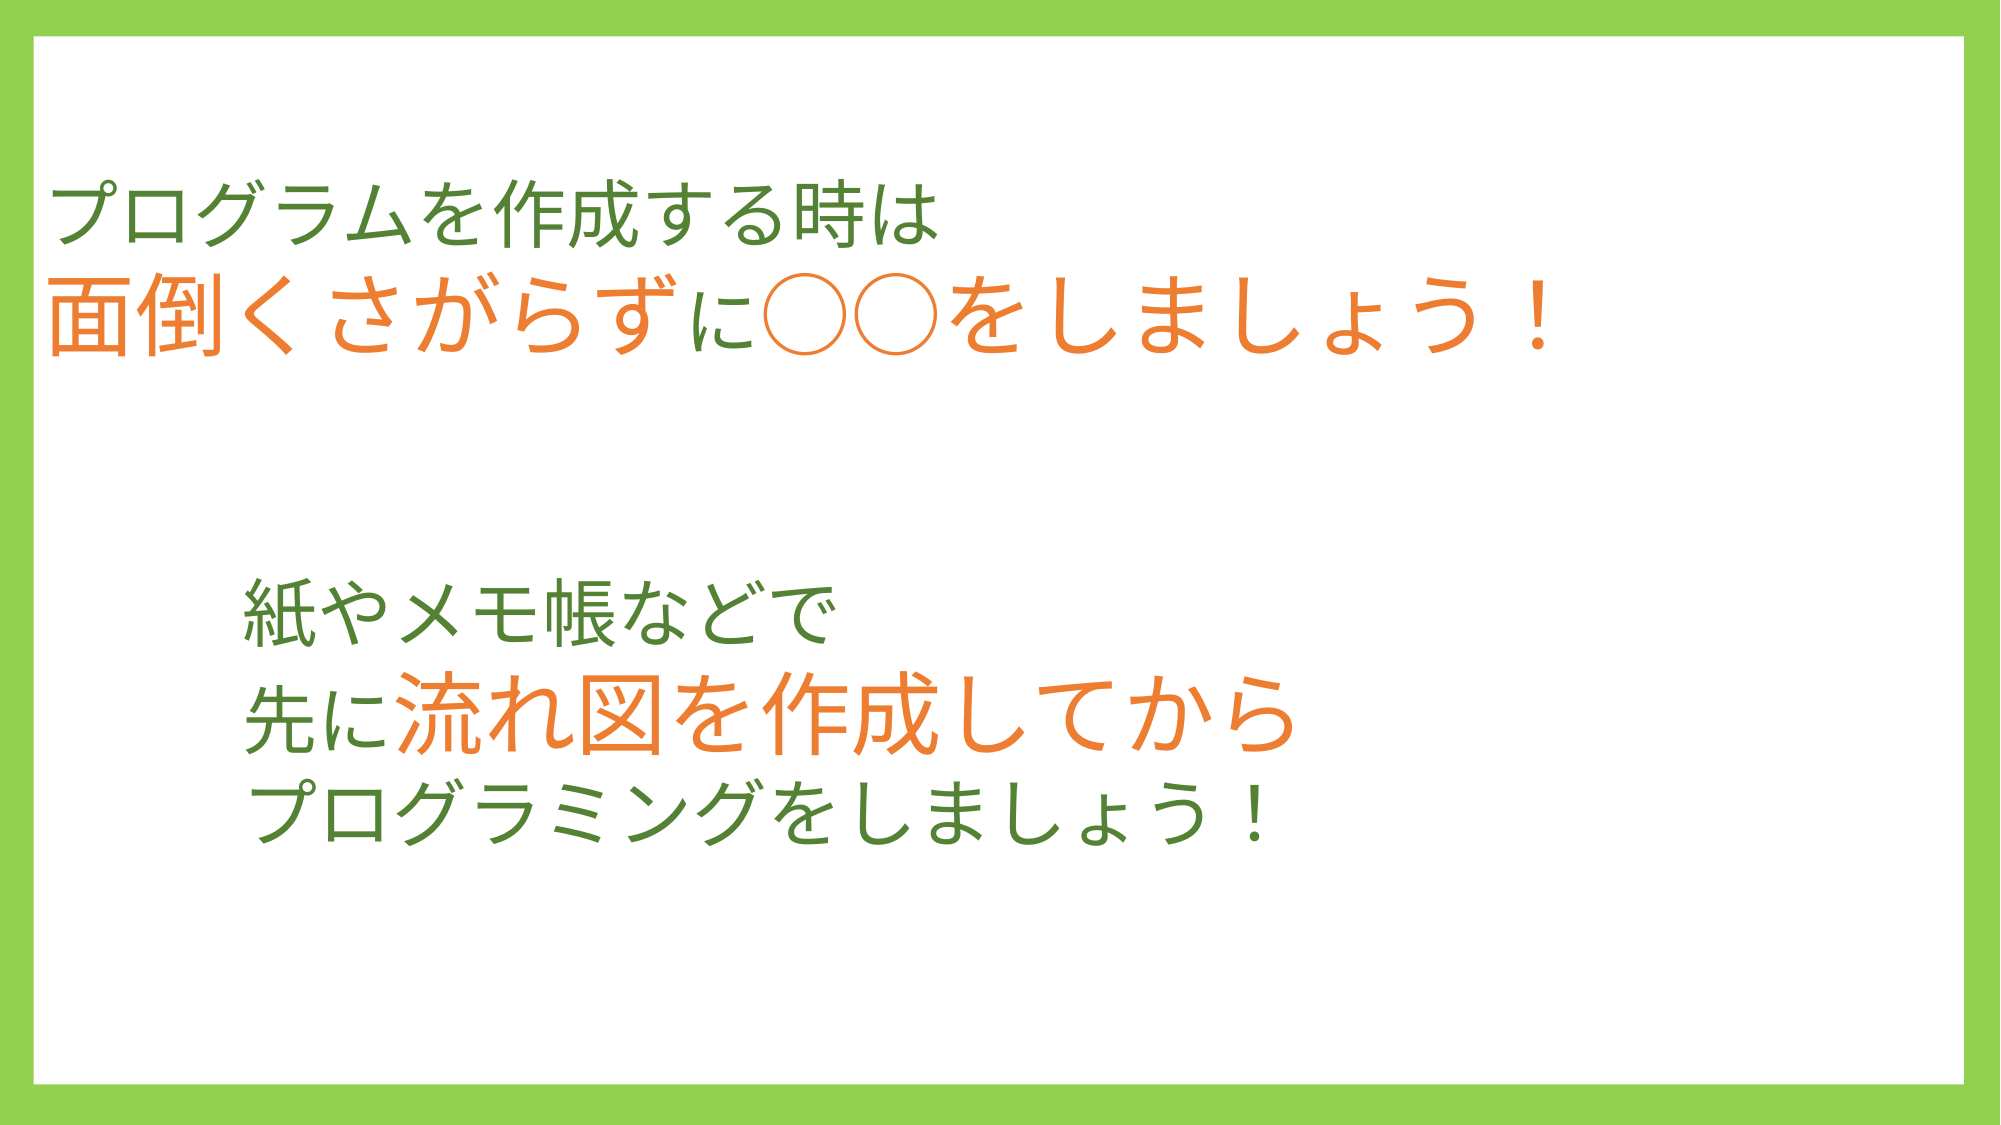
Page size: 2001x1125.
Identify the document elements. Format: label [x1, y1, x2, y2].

text_box [28, 160, 1600, 376]
text_box [227, 559, 1323, 865]
